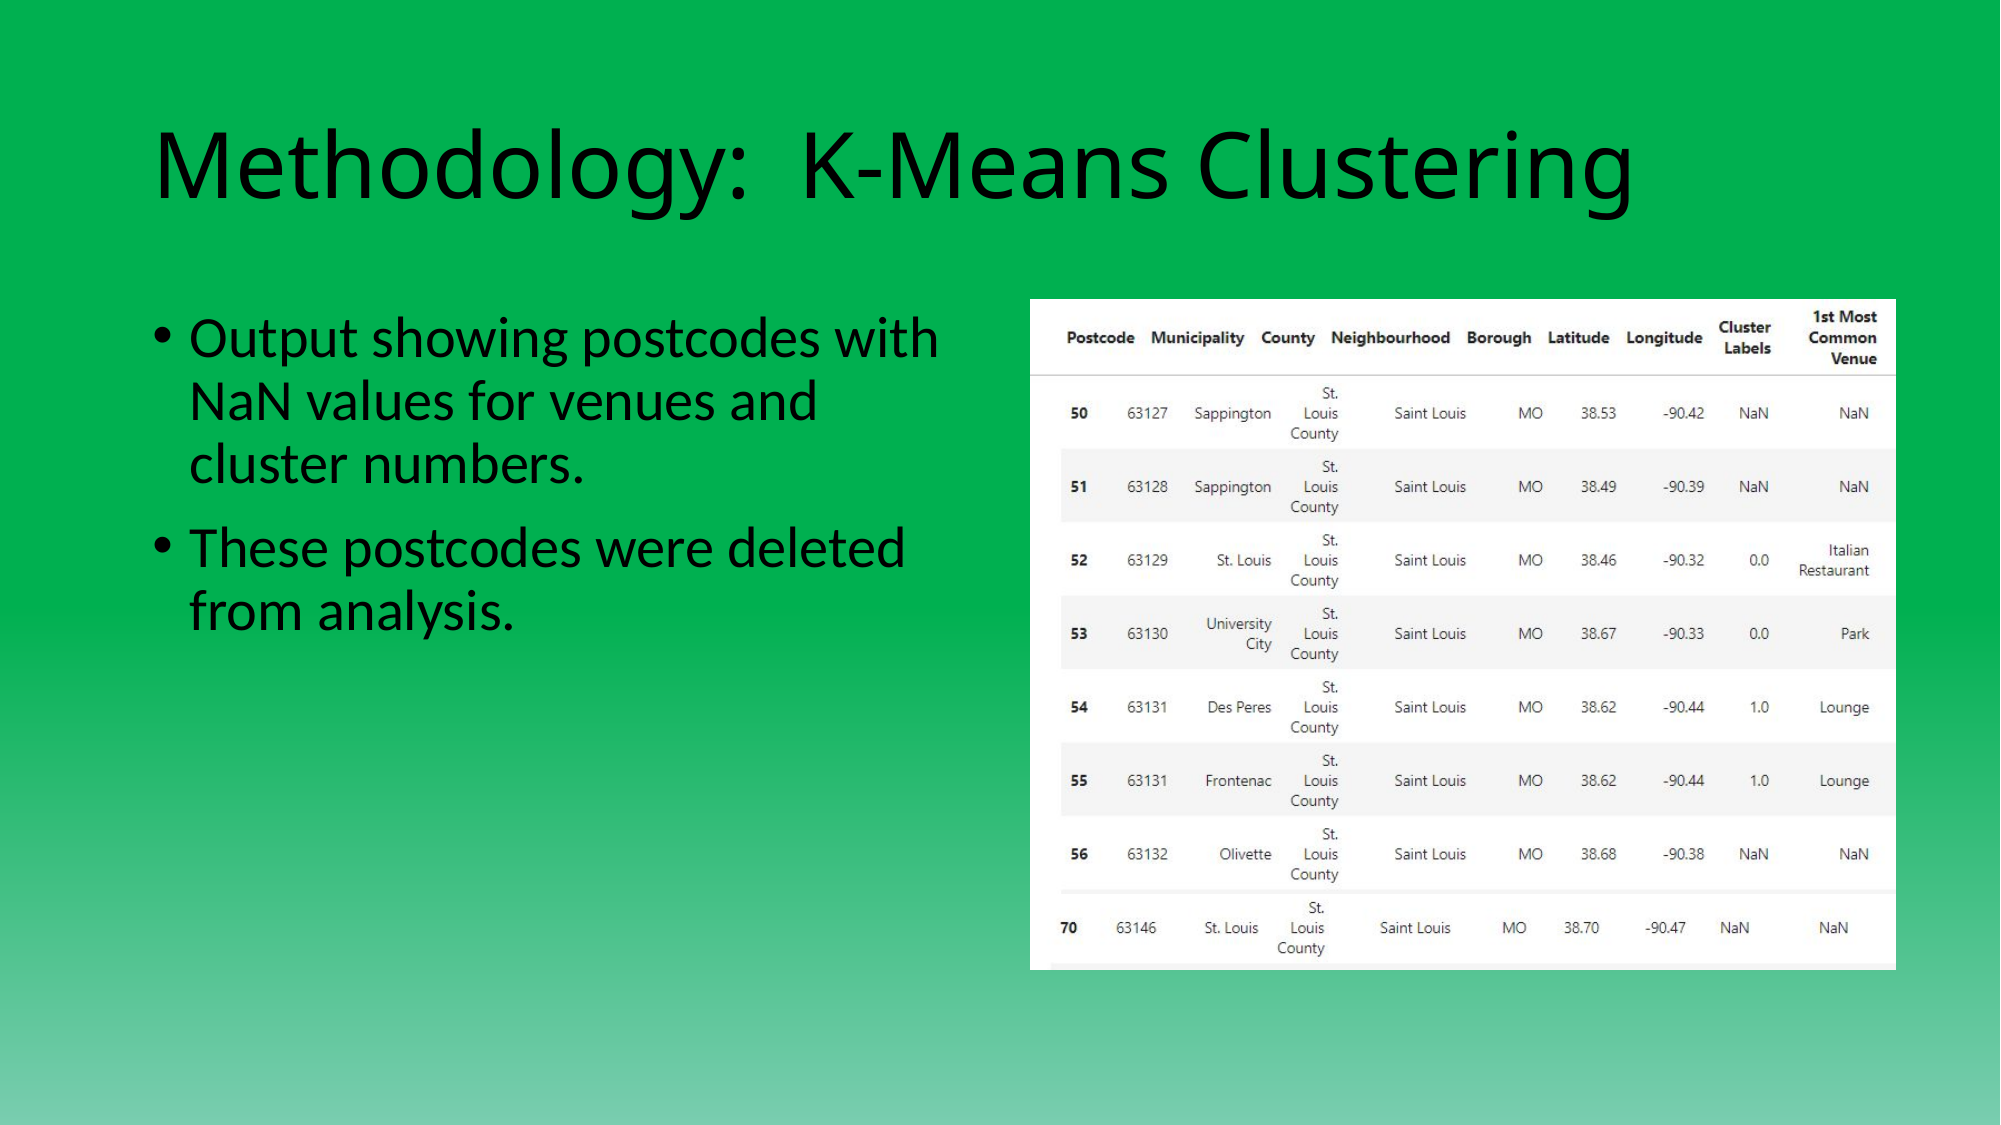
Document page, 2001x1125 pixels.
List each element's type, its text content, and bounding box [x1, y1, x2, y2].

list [1030, 299, 1896, 383]
list Output showing postcodes with NaN values for venues and cluster numbers. These postcodes were deleted from analysis. [137, 299, 988, 1014]
picture [1030, 383, 1896, 970]
title Methodology: K-Means Clustering [137, 59, 1863, 278]
